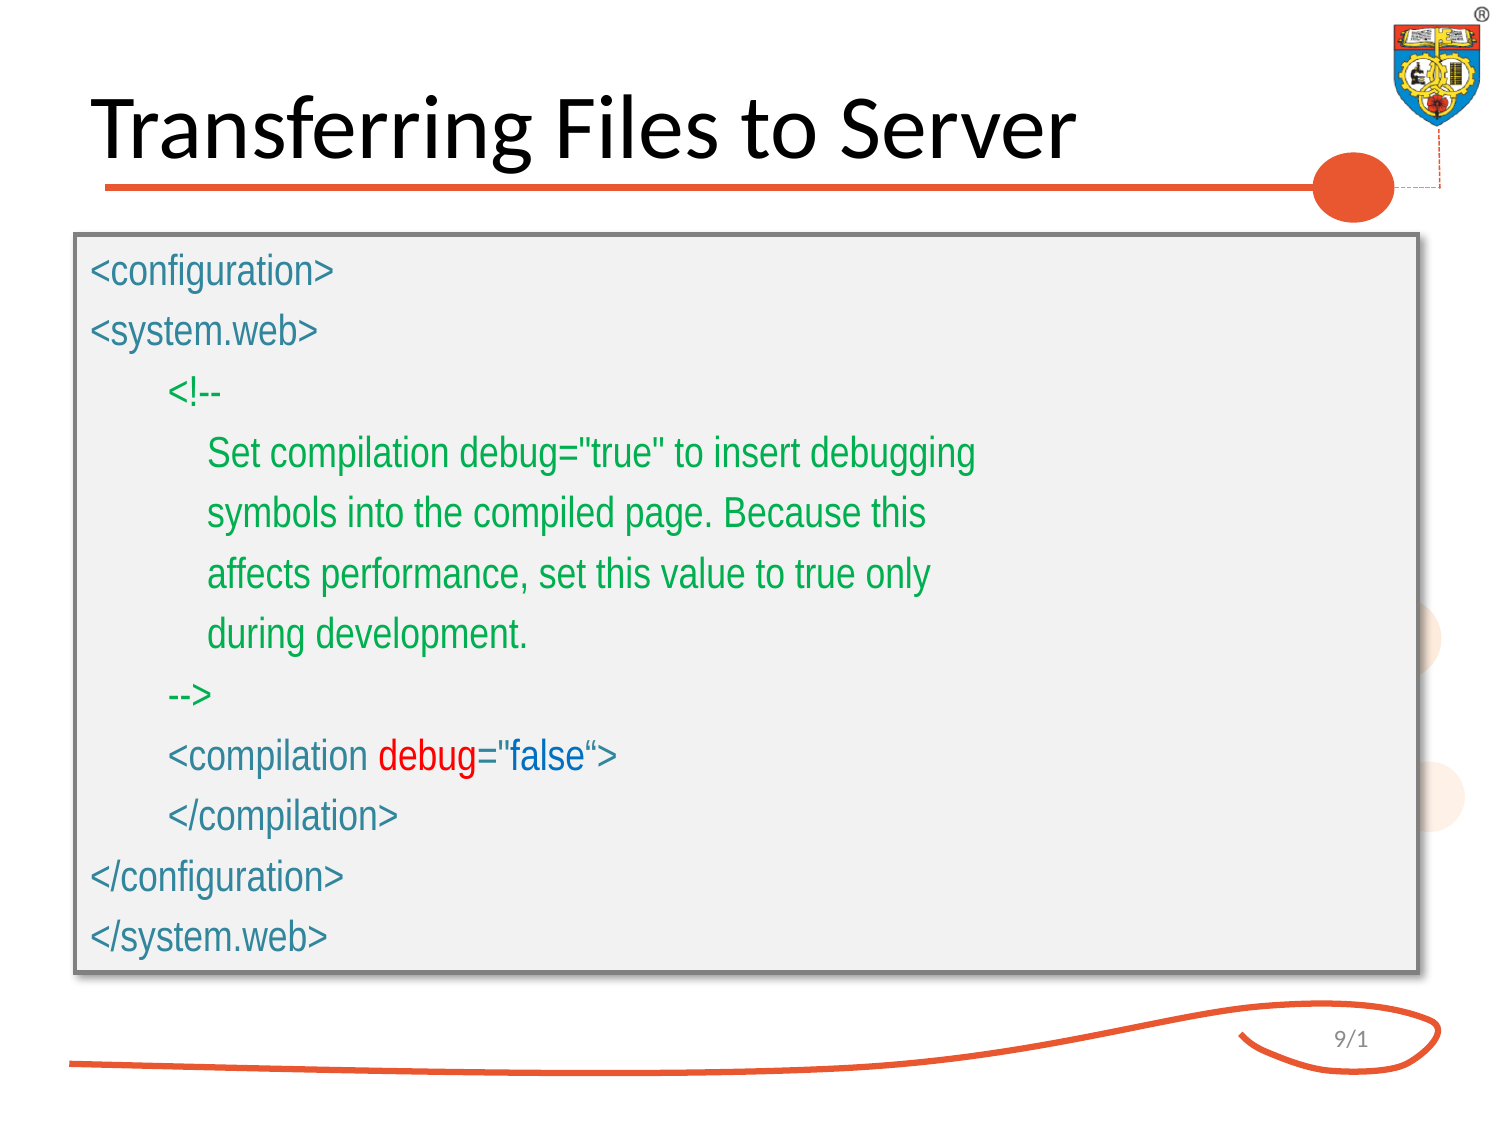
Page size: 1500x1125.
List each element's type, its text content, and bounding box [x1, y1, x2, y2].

picture [1389, 3, 1492, 129]
list <configuration> <system.web> <!-- Set compilation debug="true" to insert debugging symbols into the compiled page. Because this affects performance, set this value to true only during development. --> <compilation debug="false“> </compilation> </configuration> </system.web> [74, 234, 1419, 973]
title Transferring Files to Server [74, 29, 1438, 213]
